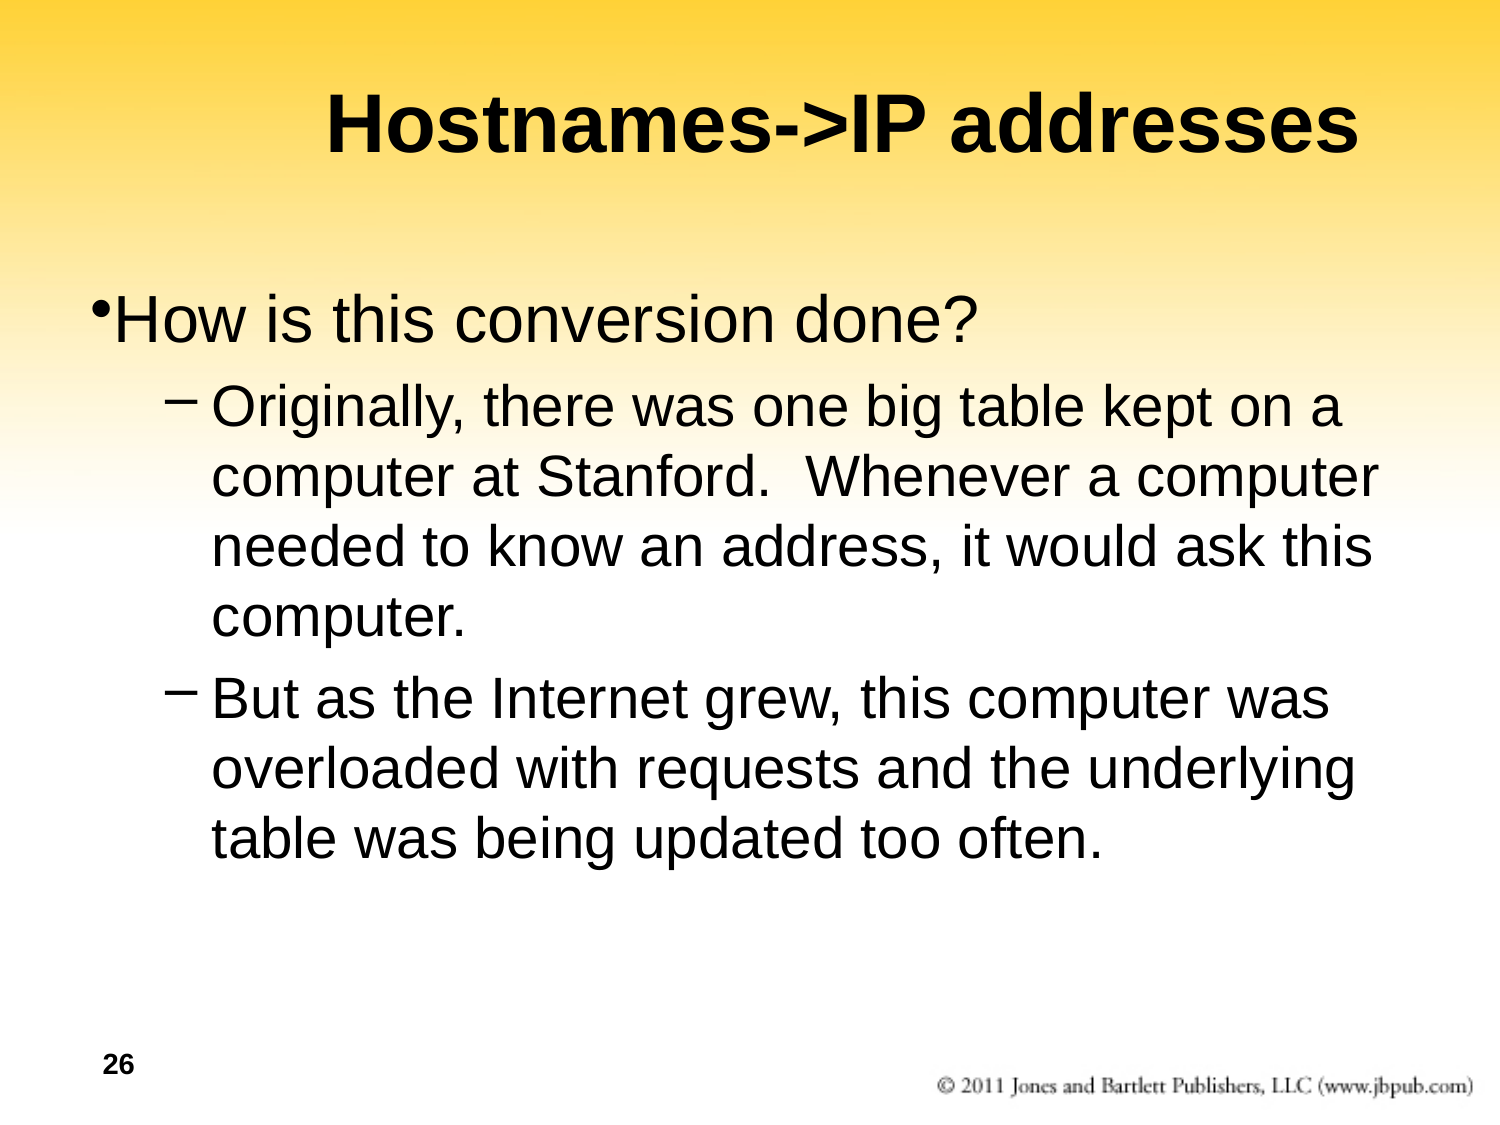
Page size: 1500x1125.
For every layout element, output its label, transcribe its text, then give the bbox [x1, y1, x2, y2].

picture [0, 0, 1500, 1125]
title Hostnames->IP addresses [225, 24, 1463, 213]
slide_number 26 [87, 1037, 438, 1091]
list How is this conversion done? Originally, there was one big table kept on a computer at Stanford. Whenever a computer needed to know an address, it would ask this computer. But as the Internet grew, this computer was overloaded with requests and the underlying table was being updated too often. [75, 275, 1425, 1025]
